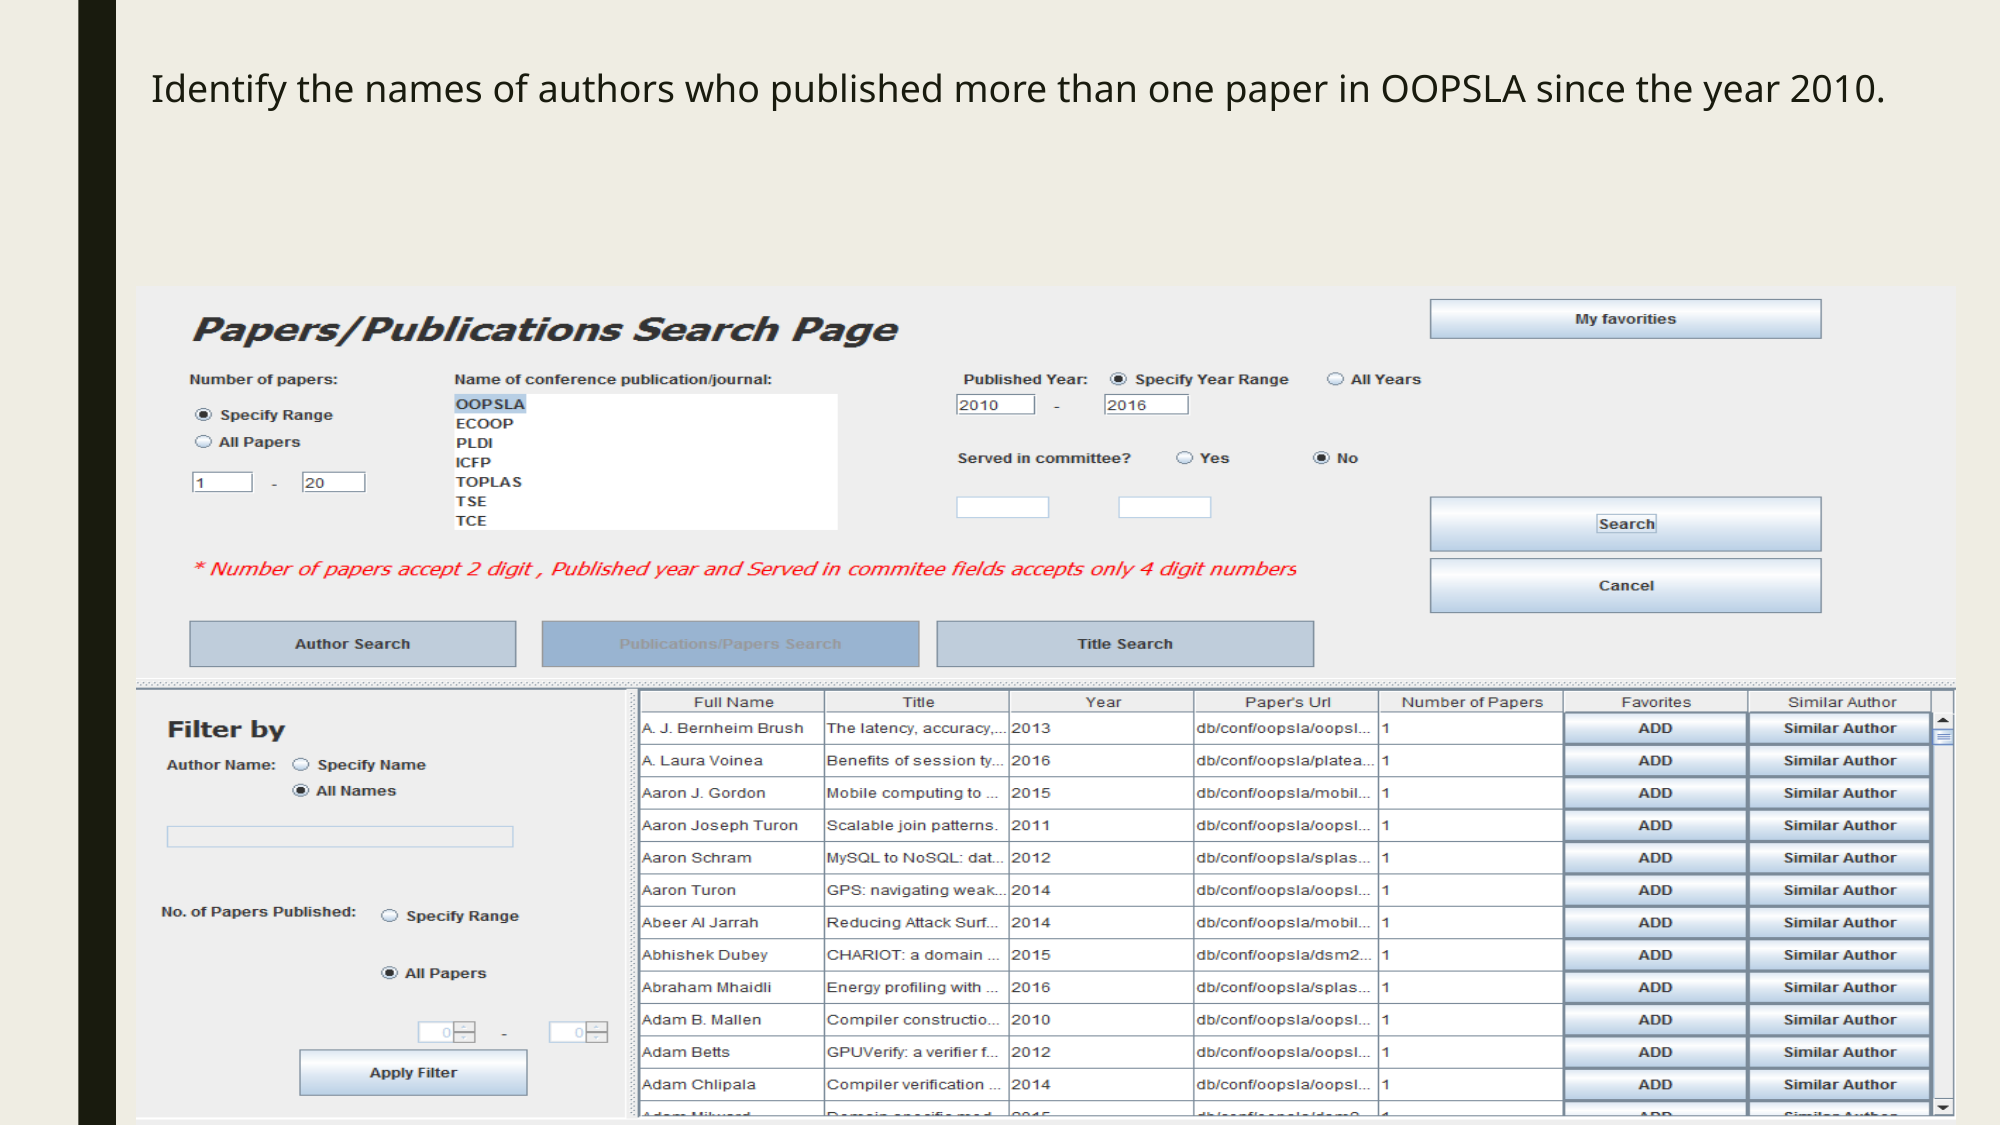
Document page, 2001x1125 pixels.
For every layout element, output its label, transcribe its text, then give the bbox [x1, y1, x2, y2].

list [136, 286, 1956, 1125]
title Identify the names of authors who published more than one paper in OOPSLA since the year 2010. [136, 62, 1956, 197]
